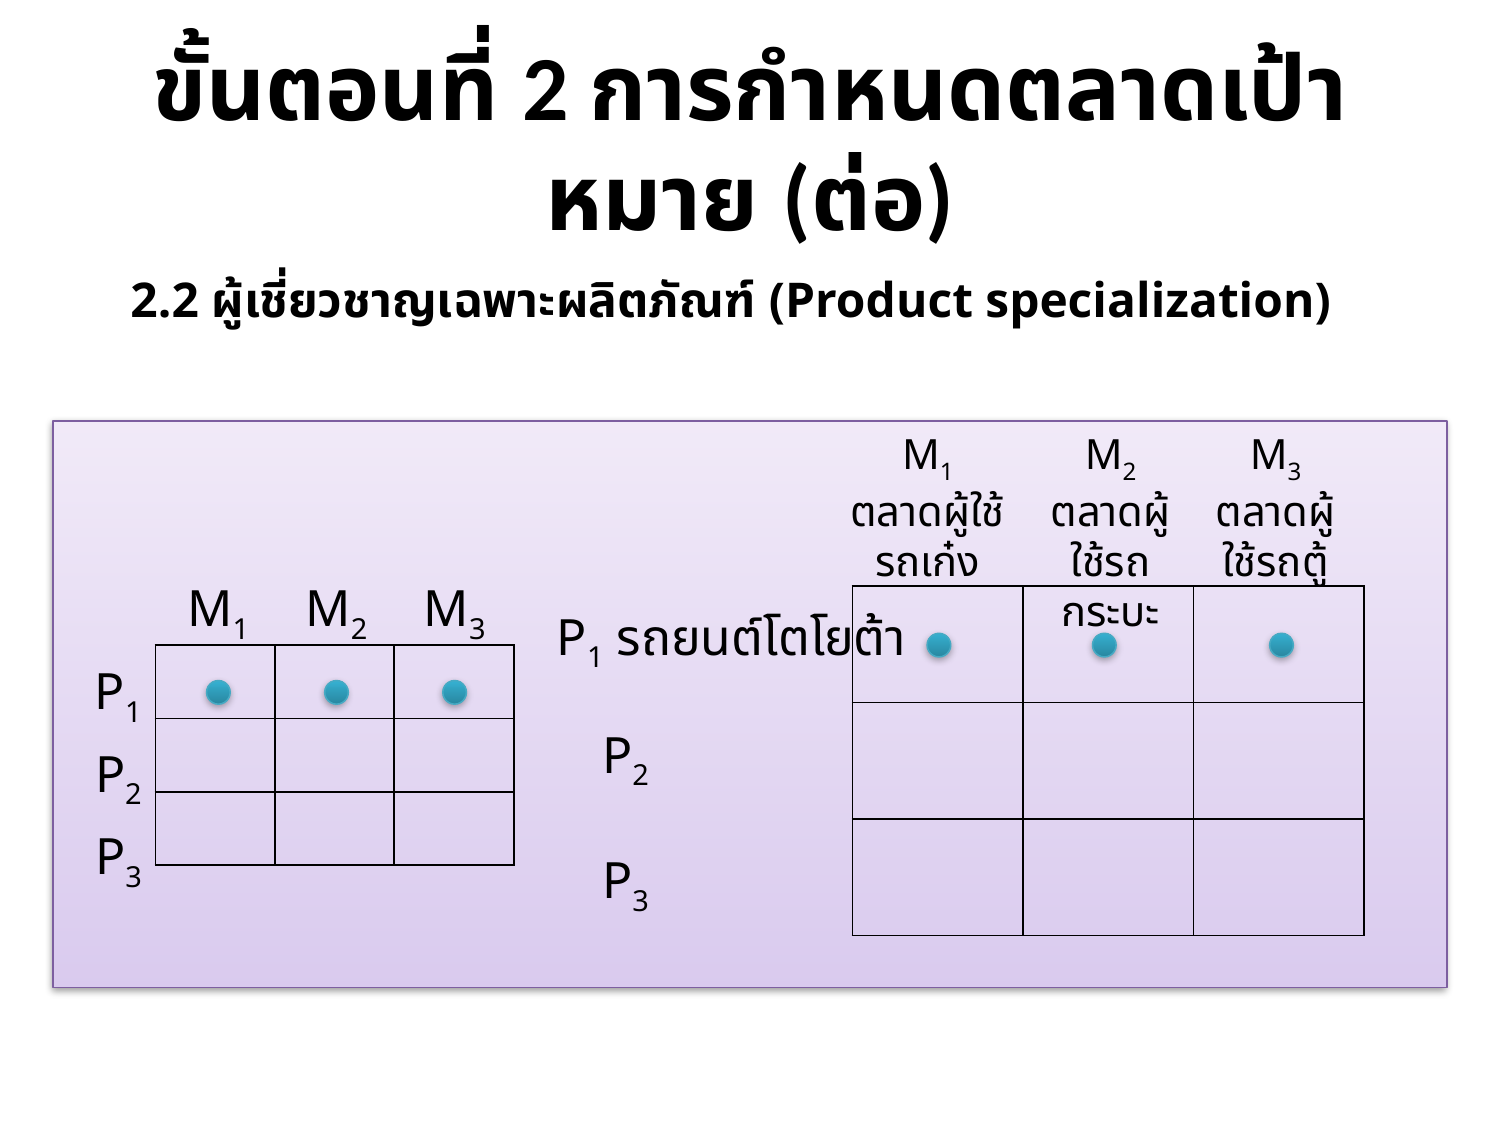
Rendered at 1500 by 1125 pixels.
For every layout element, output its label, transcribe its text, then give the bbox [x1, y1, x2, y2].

text_box M2 [290, 569, 383, 653]
table_header [1194, 593, 1363, 702]
text_box M3 ตลาดผู้ใช้รถตู้ [1187, 420, 1365, 593]
table_cell [853, 820, 1022, 935]
text_box M1 [172, 569, 264, 653]
table_cell [395, 793, 513, 864]
text_box [1091, 632, 1117, 658]
table_header [395, 646, 513, 718]
table_header [1024, 643, 1193, 702]
text_box P3 [587, 841, 664, 925]
table_cell [276, 719, 393, 791]
text_box P1 รถยนต์โตโยต้า [542, 597, 921, 681]
text_box P2 [587, 715, 664, 799]
table_cell [157, 719, 274, 791]
table_cell [1024, 703, 1193, 818]
table_header [276, 646, 393, 718]
text_box [52, 420, 1448, 988]
text_box [442, 679, 468, 705]
text_box P3 [80, 817, 157, 901]
table_cell [853, 703, 1022, 818]
text_box [205, 679, 231, 705]
title ขั้นตอนที่ 2 การกำหนดตลาดเป้าหมาย (ต่อ) [75, 45, 1425, 233]
text_box M2 ตลาดผู้ใช้รถกระบะ [1022, 420, 1199, 643]
text_box P1 [80, 652, 157, 734]
table_cell [1024, 820, 1193, 935]
table_cell [276, 793, 393, 864]
table_header [156, 646, 274, 718]
table_cell [1194, 703, 1363, 818]
table_header [853, 593, 1022, 702]
table_cell [395, 719, 513, 791]
text_box [926, 632, 952, 658]
text_box M3 [409, 569, 501, 653]
table_cell [1194, 820, 1363, 935]
list 2.2 ผู้เชี่ยวชาญเฉพาะผลิตภัณฑ์ (Product specialization) [75, 262, 1425, 362]
text_box M1 ตลาดผู้ใช้รถเก๋ง [833, 420, 1022, 593]
text_box [1268, 632, 1295, 658]
table_cell [157, 793, 274, 864]
text_box P2 [80, 734, 157, 817]
text_box [323, 679, 350, 705]
